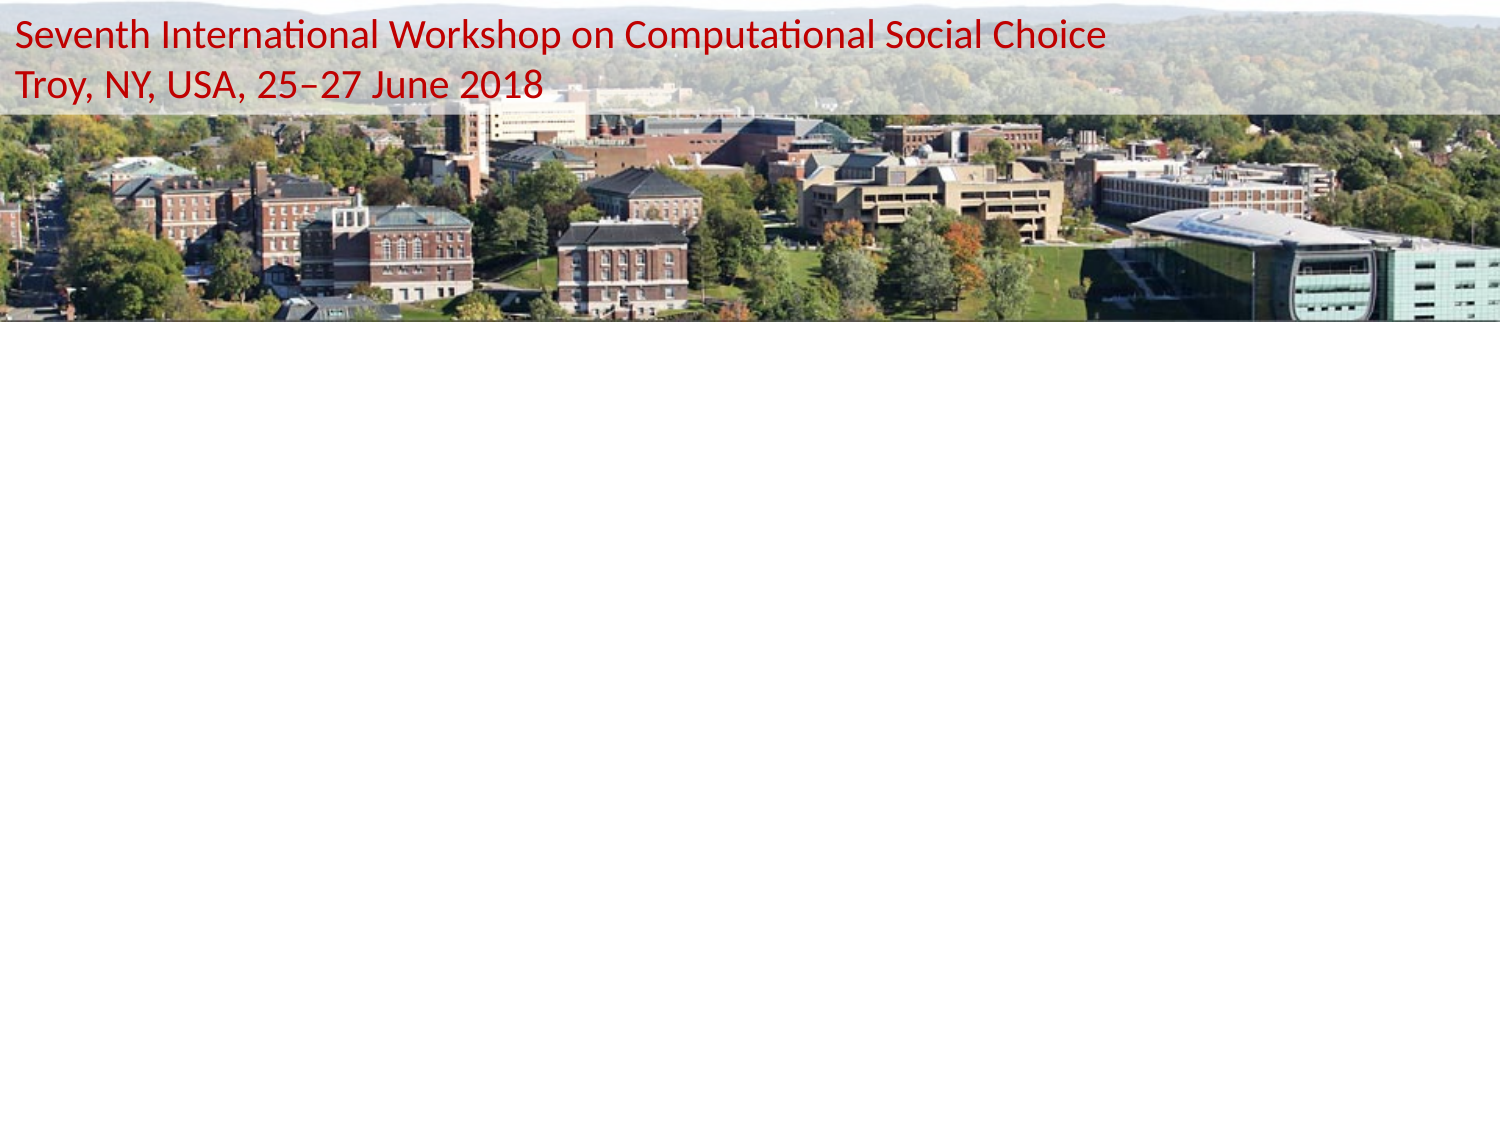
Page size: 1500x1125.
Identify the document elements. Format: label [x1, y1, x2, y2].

picture [0, 0, 1500, 322]
